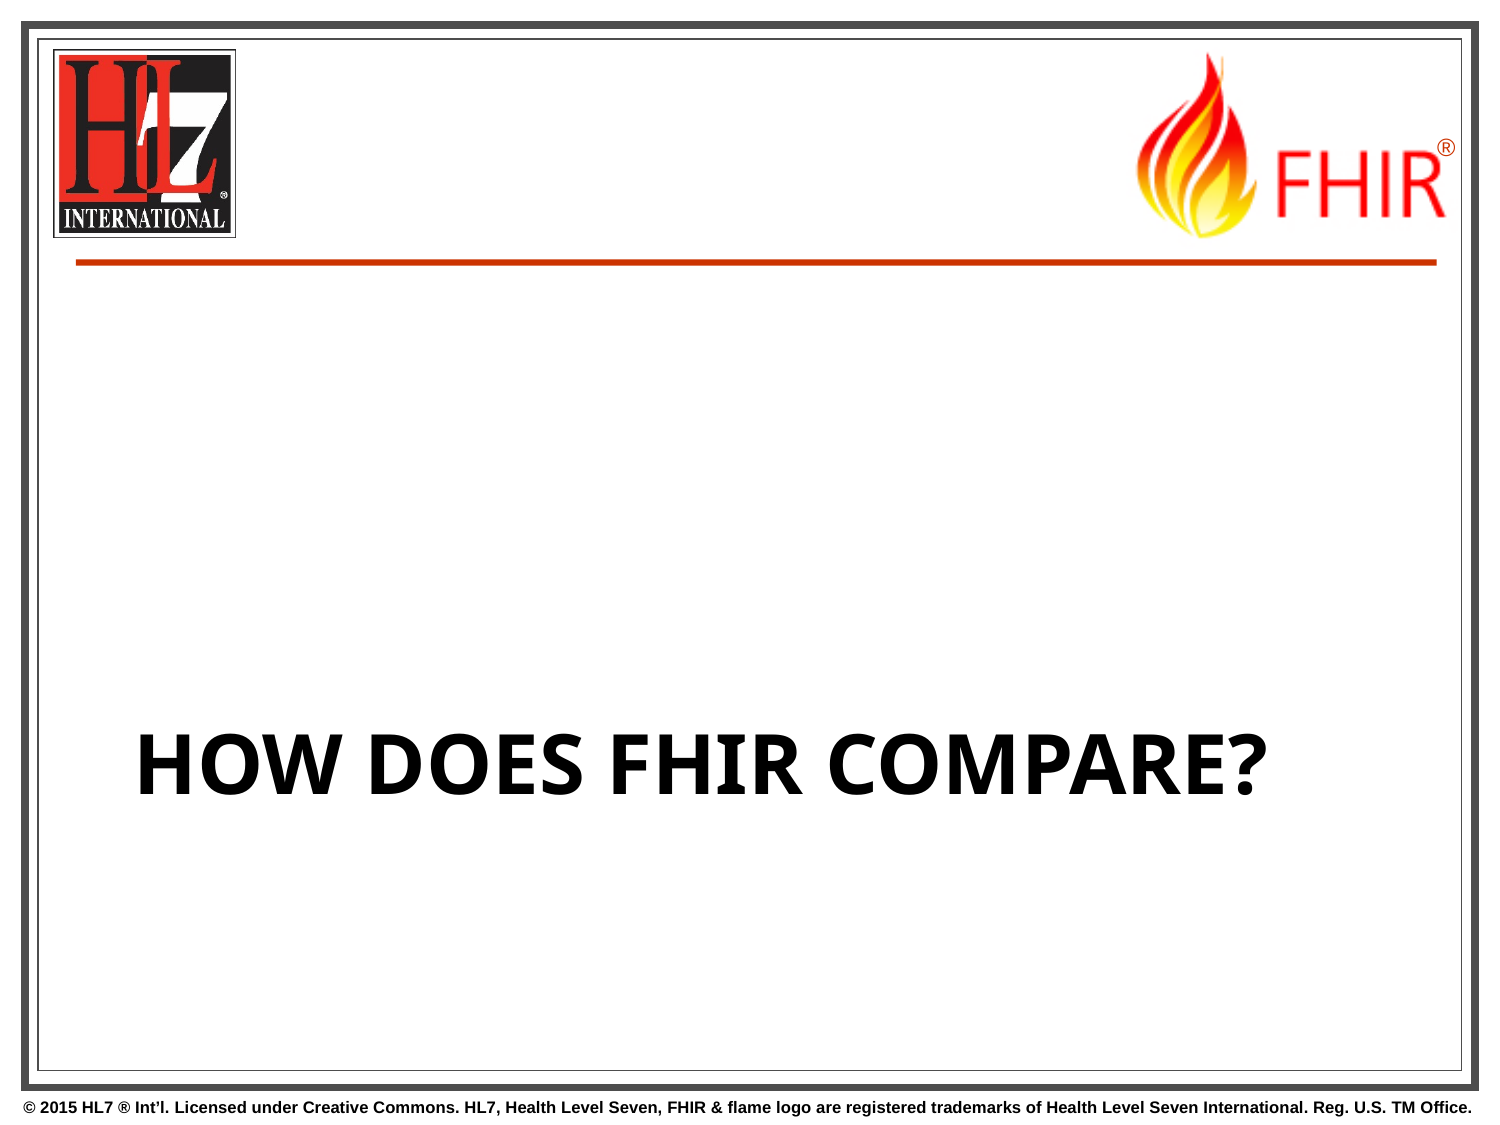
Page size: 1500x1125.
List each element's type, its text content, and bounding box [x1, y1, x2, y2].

picture [53, 49, 236, 238]
title How does FHIR compare? [118, 722, 1394, 947]
picture [1124, 42, 1458, 249]
